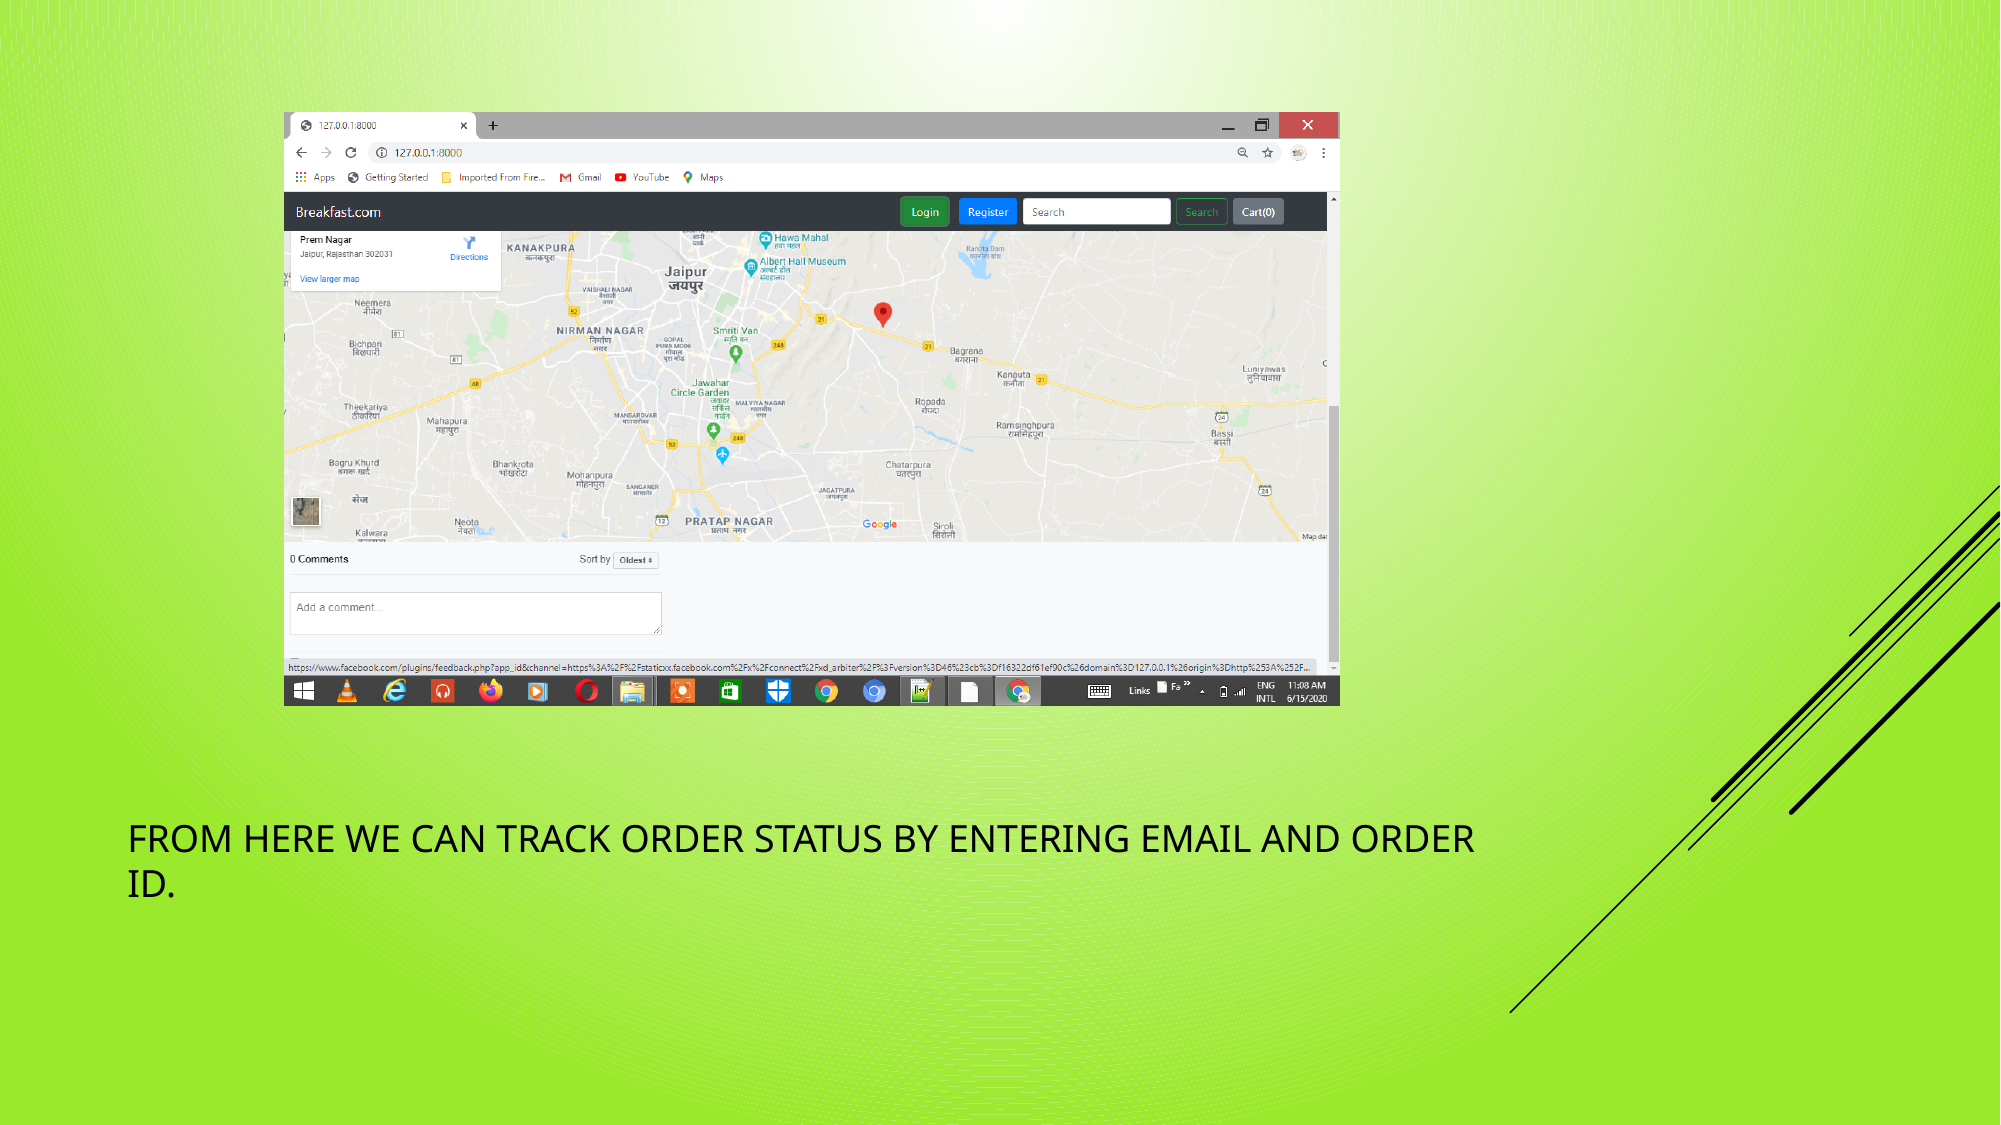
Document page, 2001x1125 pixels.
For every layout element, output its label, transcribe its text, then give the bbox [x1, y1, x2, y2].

title From here we can track order status by entering email and order id. [112, 736, 1513, 984]
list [284, 112, 1340, 706]
